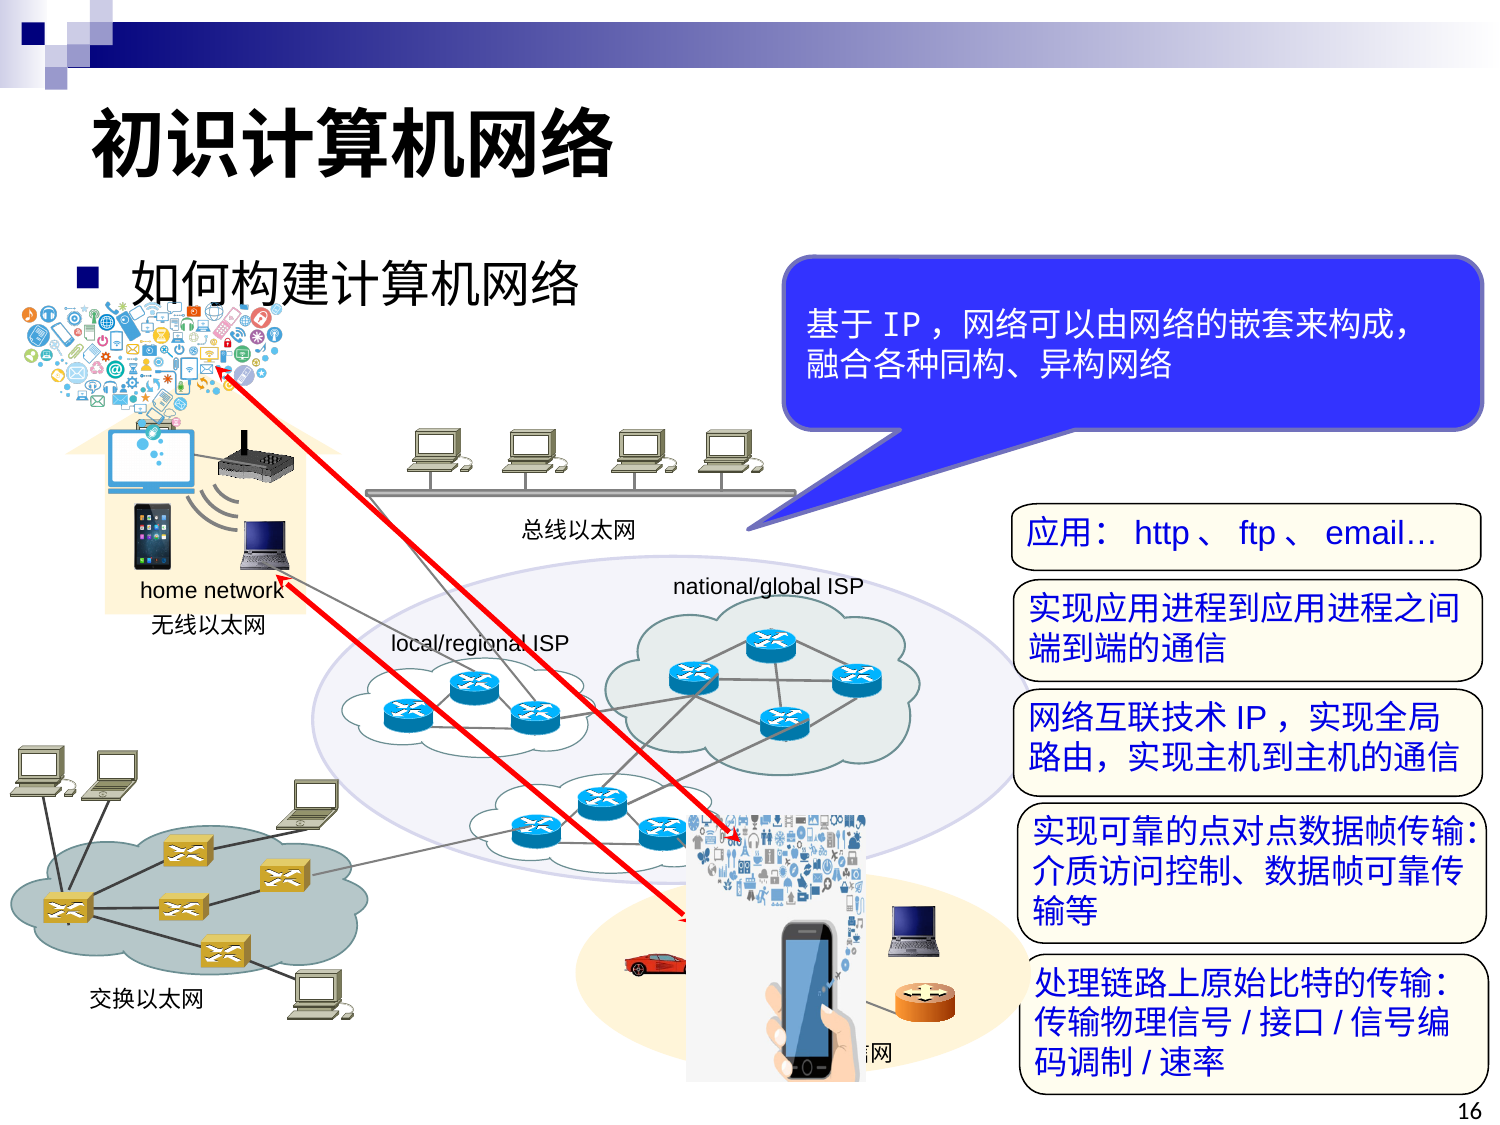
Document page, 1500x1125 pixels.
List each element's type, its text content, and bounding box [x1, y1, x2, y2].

text_box 网络互联技术IP，实现全局路由，实现主机到主机的通信 [1039, 689, 1483, 797]
picture [0, 281, 315, 507]
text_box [869, 893, 1032, 1076]
title 初识计算机网络 [75, 75, 1425, 209]
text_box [745, 556, 1034, 884]
picture [685, 814, 866, 1082]
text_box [275, 851, 680, 925]
text_box 基于IP，网络可以由网络的嵌套来构成，融合各种同构、异构网络 [781, 254, 1485, 516]
text_box 实现可靠的点对点数据帧传输：介质访问控制、数据帧可靠传输等 [1037, 803, 1487, 944]
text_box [575, 932, 680, 1076]
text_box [9, 745, 370, 1021]
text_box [214, 365, 741, 843]
text_box 实现应用进程到应用进程之间端到端的通信 [1039, 579, 1483, 682]
text_box 处理链路上原始比特的传输：传输物理信号/接口/信号编码调制/速率 [1026, 954, 1489, 1095]
list 如何构建计算机网络 [58, 215, 1483, 322]
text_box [64, 516, 209, 647]
text_box 应用：http、ftp、email… [1011, 503, 1481, 571]
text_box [745, 428, 796, 552]
slide_number 16 [1448, 1100, 1483, 1125]
